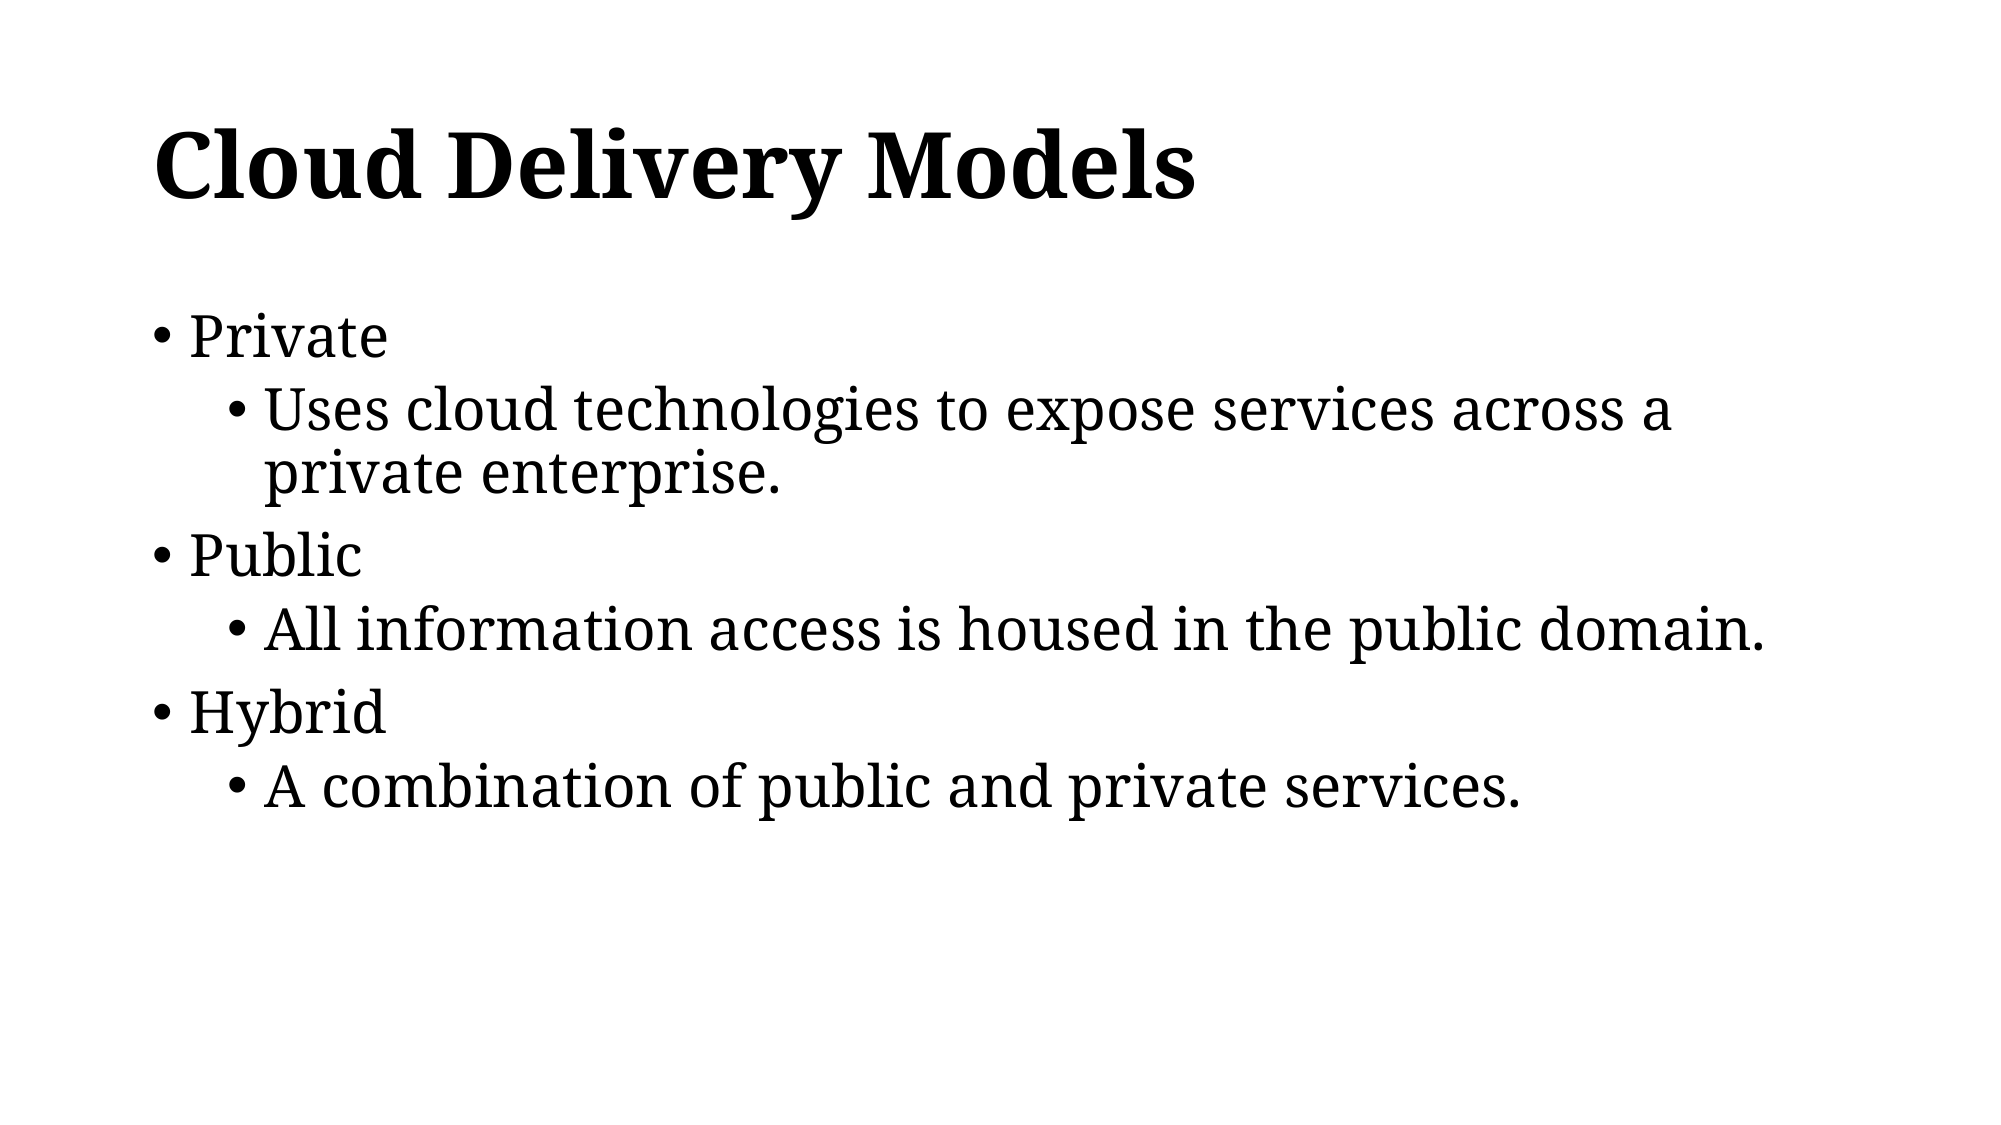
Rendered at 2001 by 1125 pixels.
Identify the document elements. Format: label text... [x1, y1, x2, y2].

title Cloud Delivery Models [137, 59, 1863, 278]
list Private Uses cloud technologies to expose services across a private enterprise. Public All information access is housed in the public domain. Hybrid A combination of public and private services. [137, 299, 1863, 1014]
